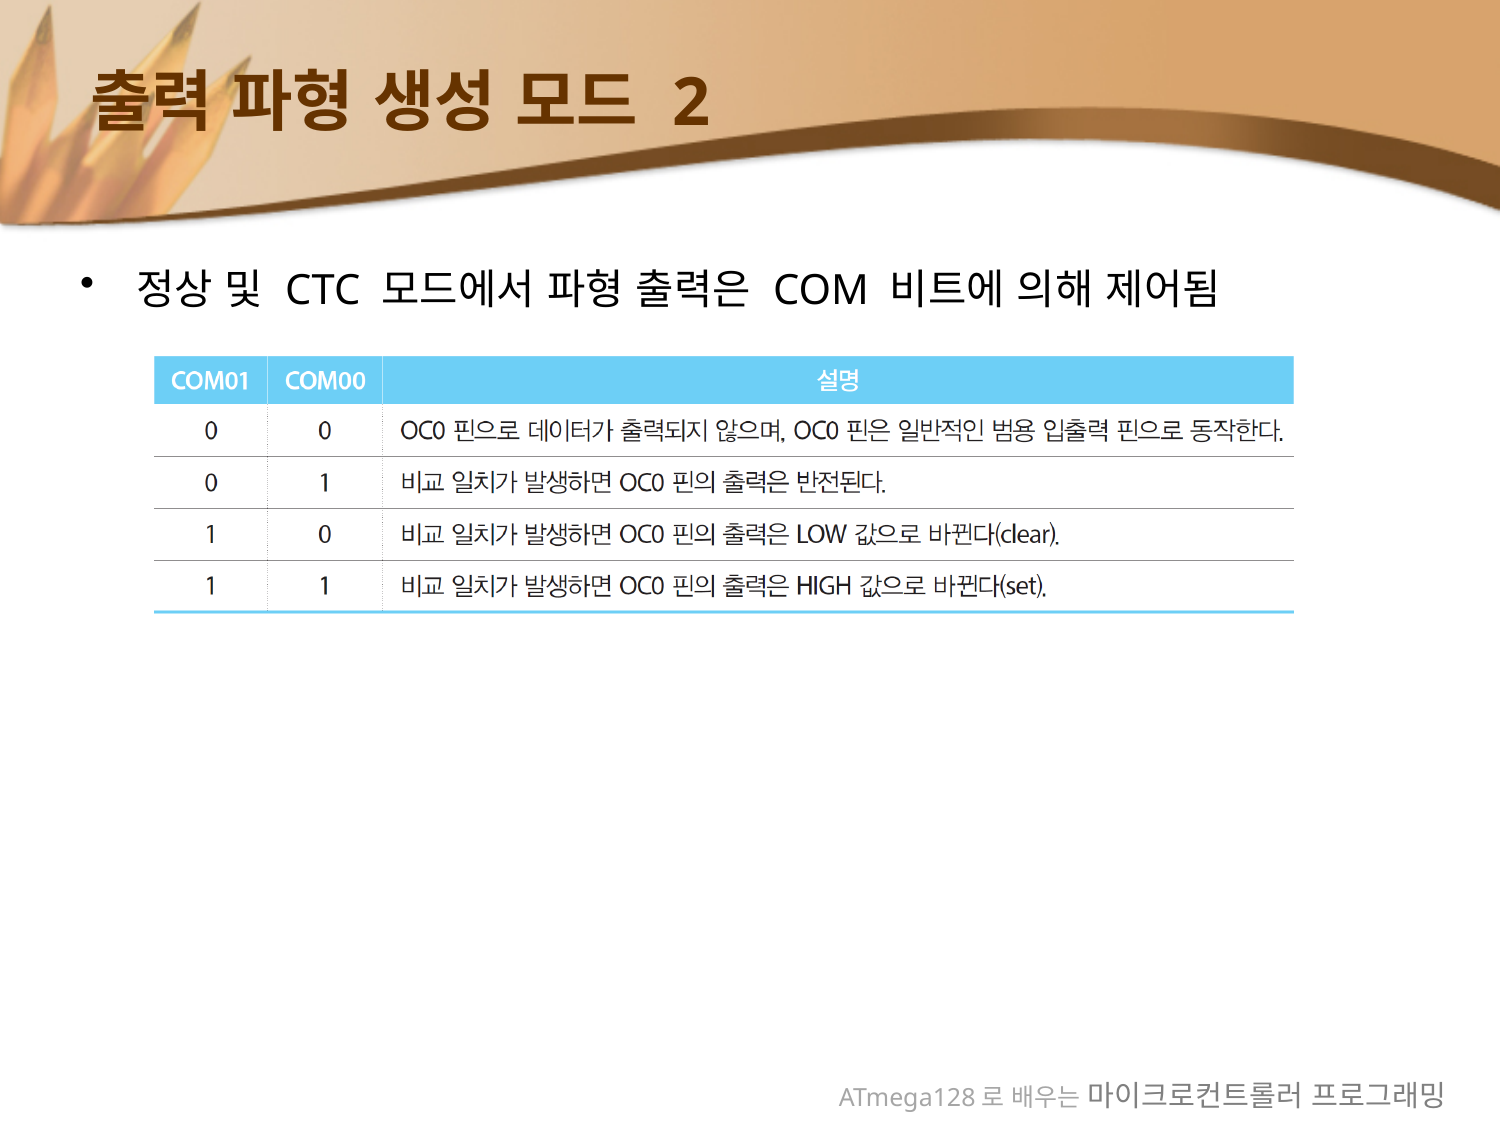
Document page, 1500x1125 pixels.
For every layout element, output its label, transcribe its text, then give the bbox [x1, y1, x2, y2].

title 출력 파형 생성 모드 2 [75, 47, 1376, 150]
picture [0, 0, 1500, 1125]
list 정상 및 CTC 모드에서 파형 출력은 COM 비트에 의해 제어됨 [64, 255, 1415, 1047]
